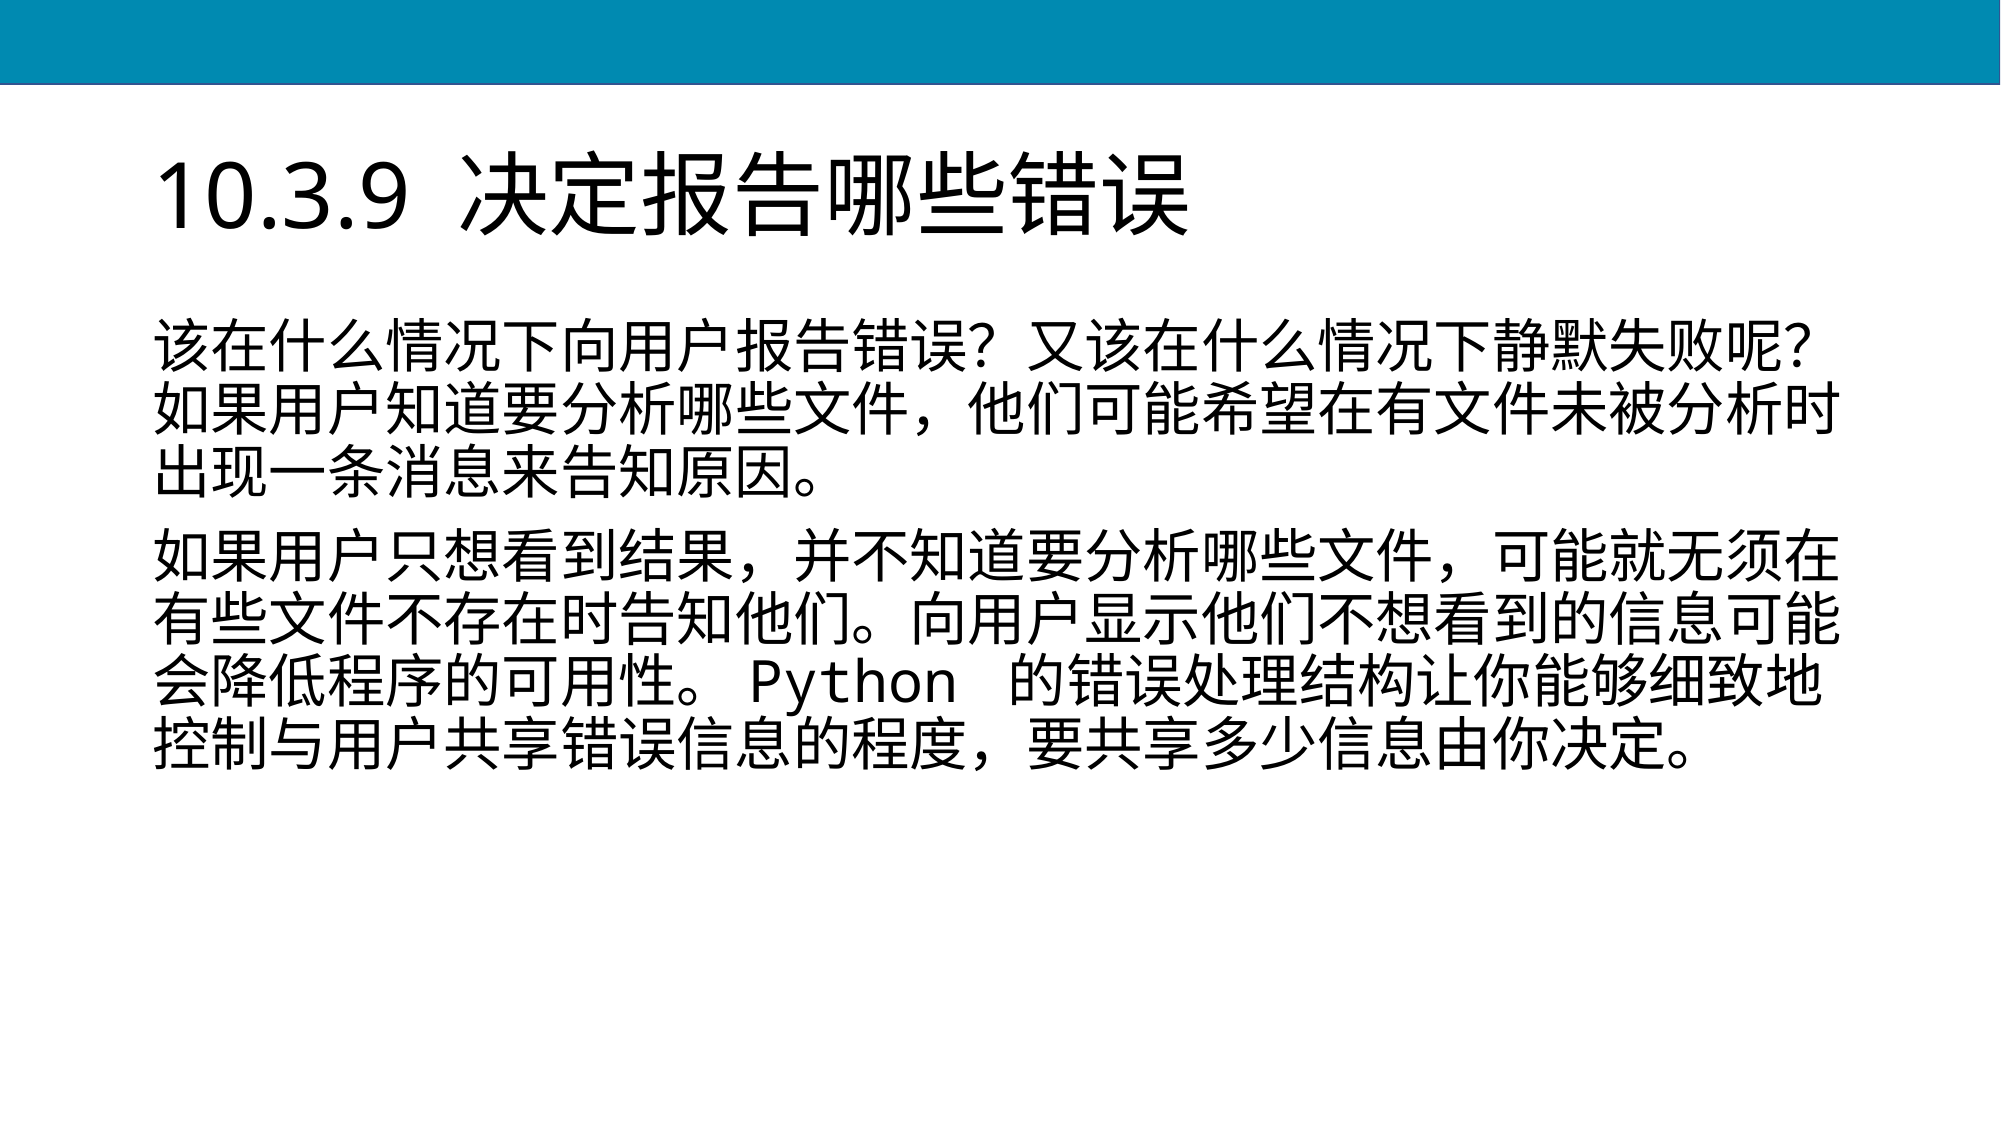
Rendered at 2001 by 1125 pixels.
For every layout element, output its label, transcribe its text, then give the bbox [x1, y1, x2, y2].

title 10.3.9 决定报告哪些错误 [137, 115, 1863, 282]
list 该在什么情况下向用户报告错误？又该在什么情况下静默失败呢？如果用户知道要分析哪些文件，他们可能希望在有文件未被分析时出现一条消息来告知原因。 如果用户只想看到结果，并不知道要分析哪些文件，可能就无须在有些文件不存在时告知他们。向用户显示他们不想看到的信息可能会降低程序的可用性。Python 的错误处理结构让你能够细致地控制与用户共享错误信息的程度，要共享多少信息由你决定。 [137, 310, 1863, 1024]
